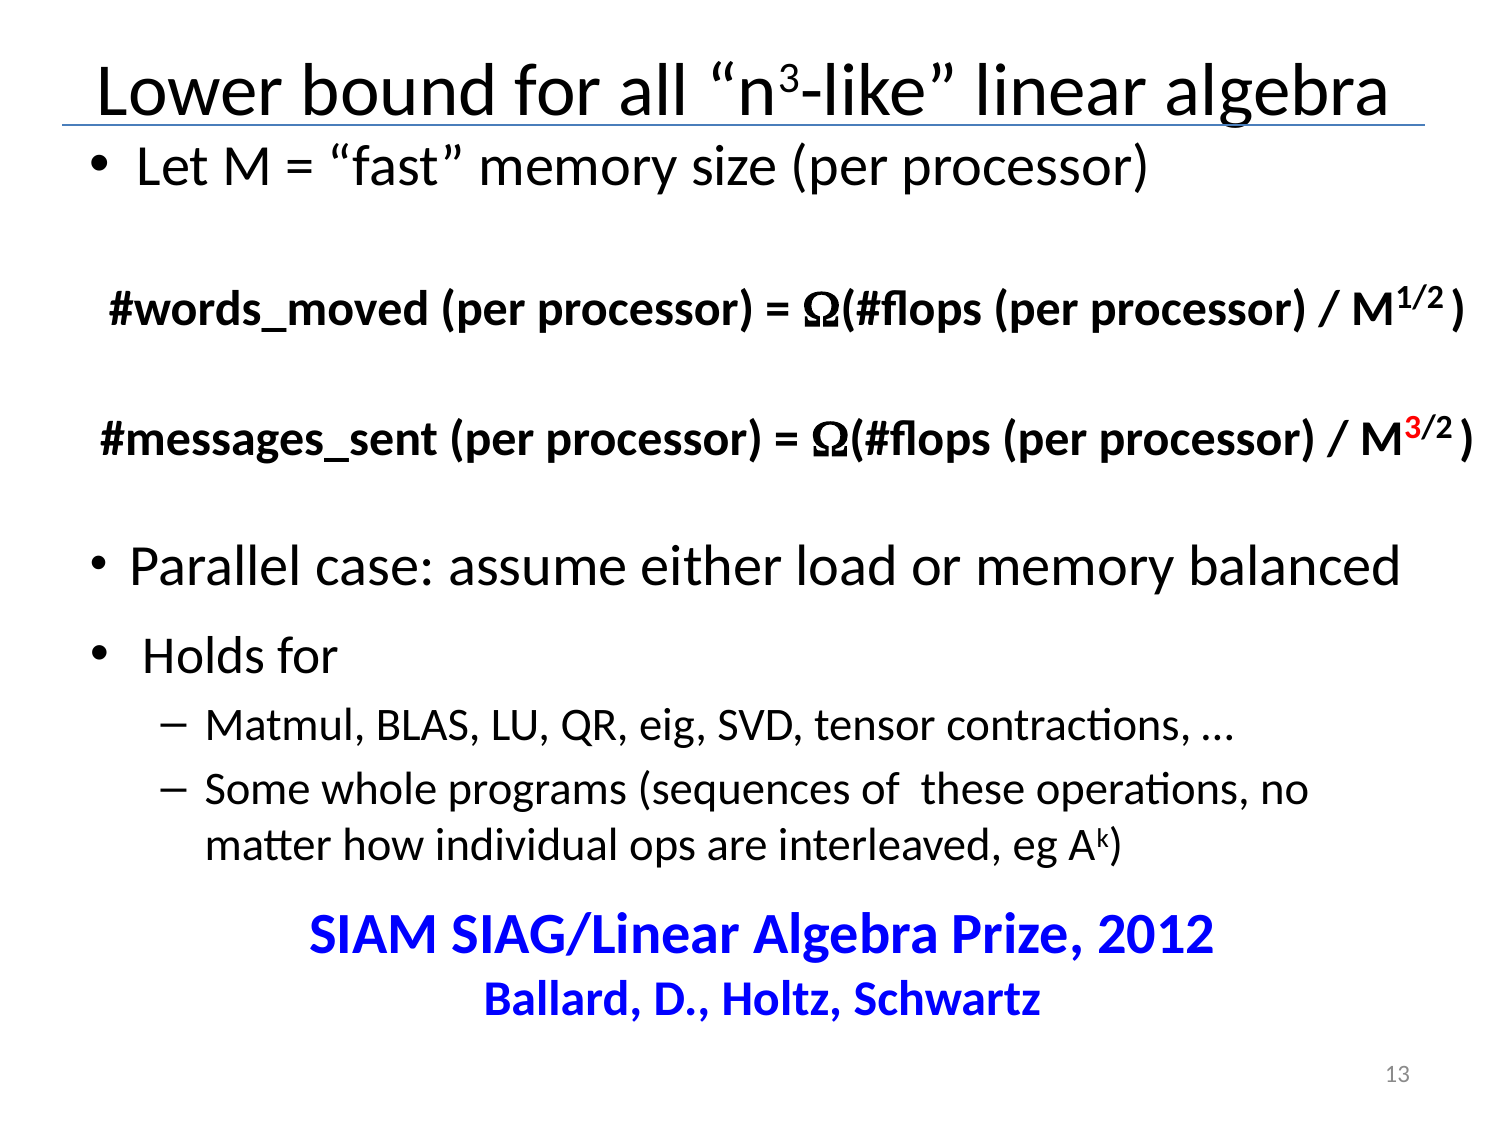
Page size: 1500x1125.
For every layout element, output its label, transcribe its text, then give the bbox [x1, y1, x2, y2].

slide_number 13 [1074, 1042, 1425, 1103]
title Lower bound for all “n3-like” linear algebra [50, 50, 1438, 121]
list Holds for Matmul, BLAS, LU, QR, eig, SVD, tensor contractions, … Some whole programs (sequences of these operations, no matter how individual ops are interleaved, eg Ak) Dense and sparse matrices (where #flops << n3 ) Sequential and parallel algorithms Some graph-theoretic algorithms (eg Floyd-Warshall) [75, 650, 1388, 1081]
text_box SIAM SIAG/Linear Algebra Prize, 2012 Ballard, D., Holtz, Schwartz [137, 888, 1388, 1093]
text_box Let M = “fast” memory size (per processor) #words_moved (per processor) = (#flops (per processor) / M1/2 ) #messages_sent (per processor) = (#flops (per processor) / M3/2 ) Parallel case: assume either load or memory balanced [74, 120, 1500, 650]
